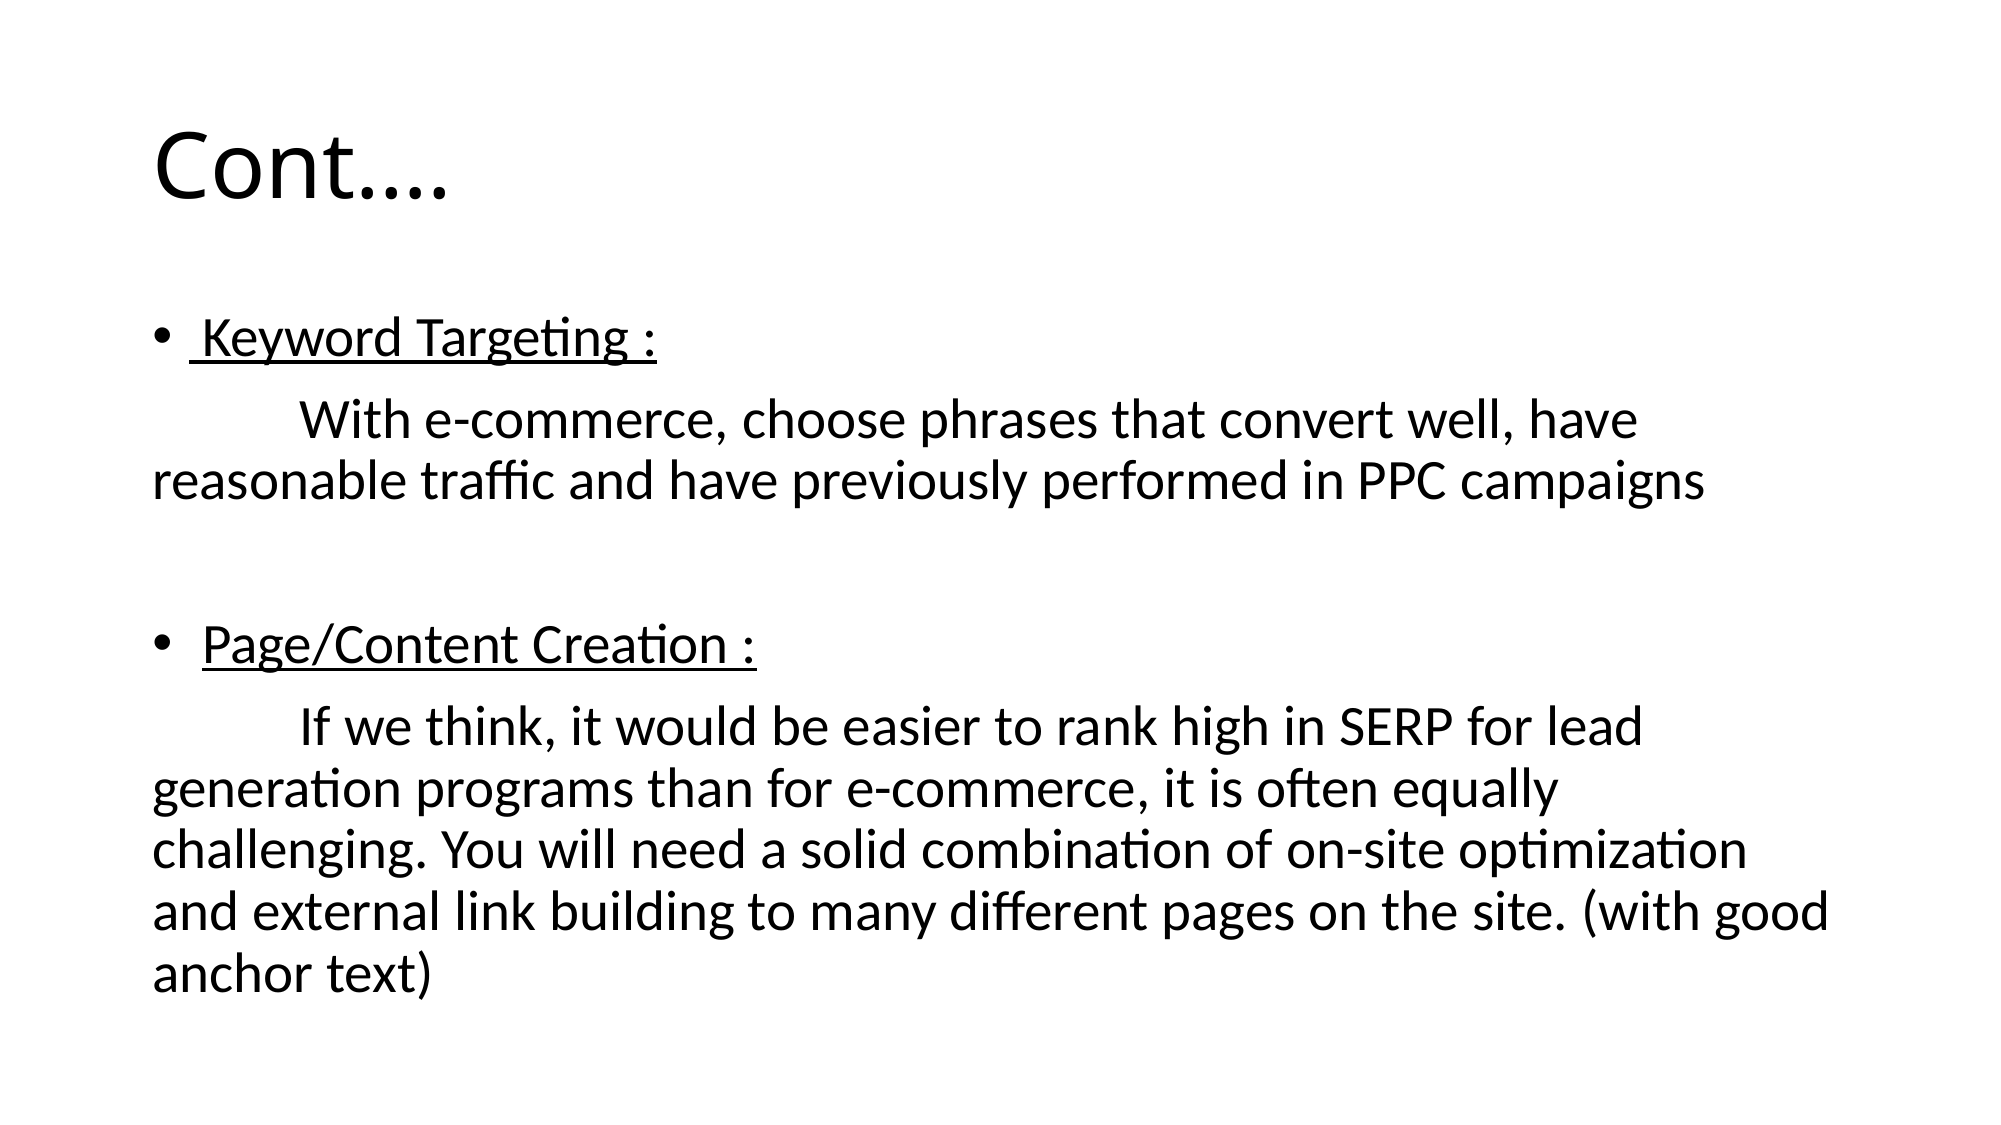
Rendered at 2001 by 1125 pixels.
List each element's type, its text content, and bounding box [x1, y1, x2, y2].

title Cont…. [137, 59, 1863, 278]
list Keyword Targeting : With e-commerce, choose phrases that convert well, have reasonable traffic and have previously performed in PPC campaigns Page/Content Creation : If we think, it would be easier to rank high in SERP for lead generation programs than for e-commerce, it is often equally challenging. You will need a solid combination of on-site optimization and external link building to many different pages on the site. (with good anchor text) [137, 299, 1863, 1014]
